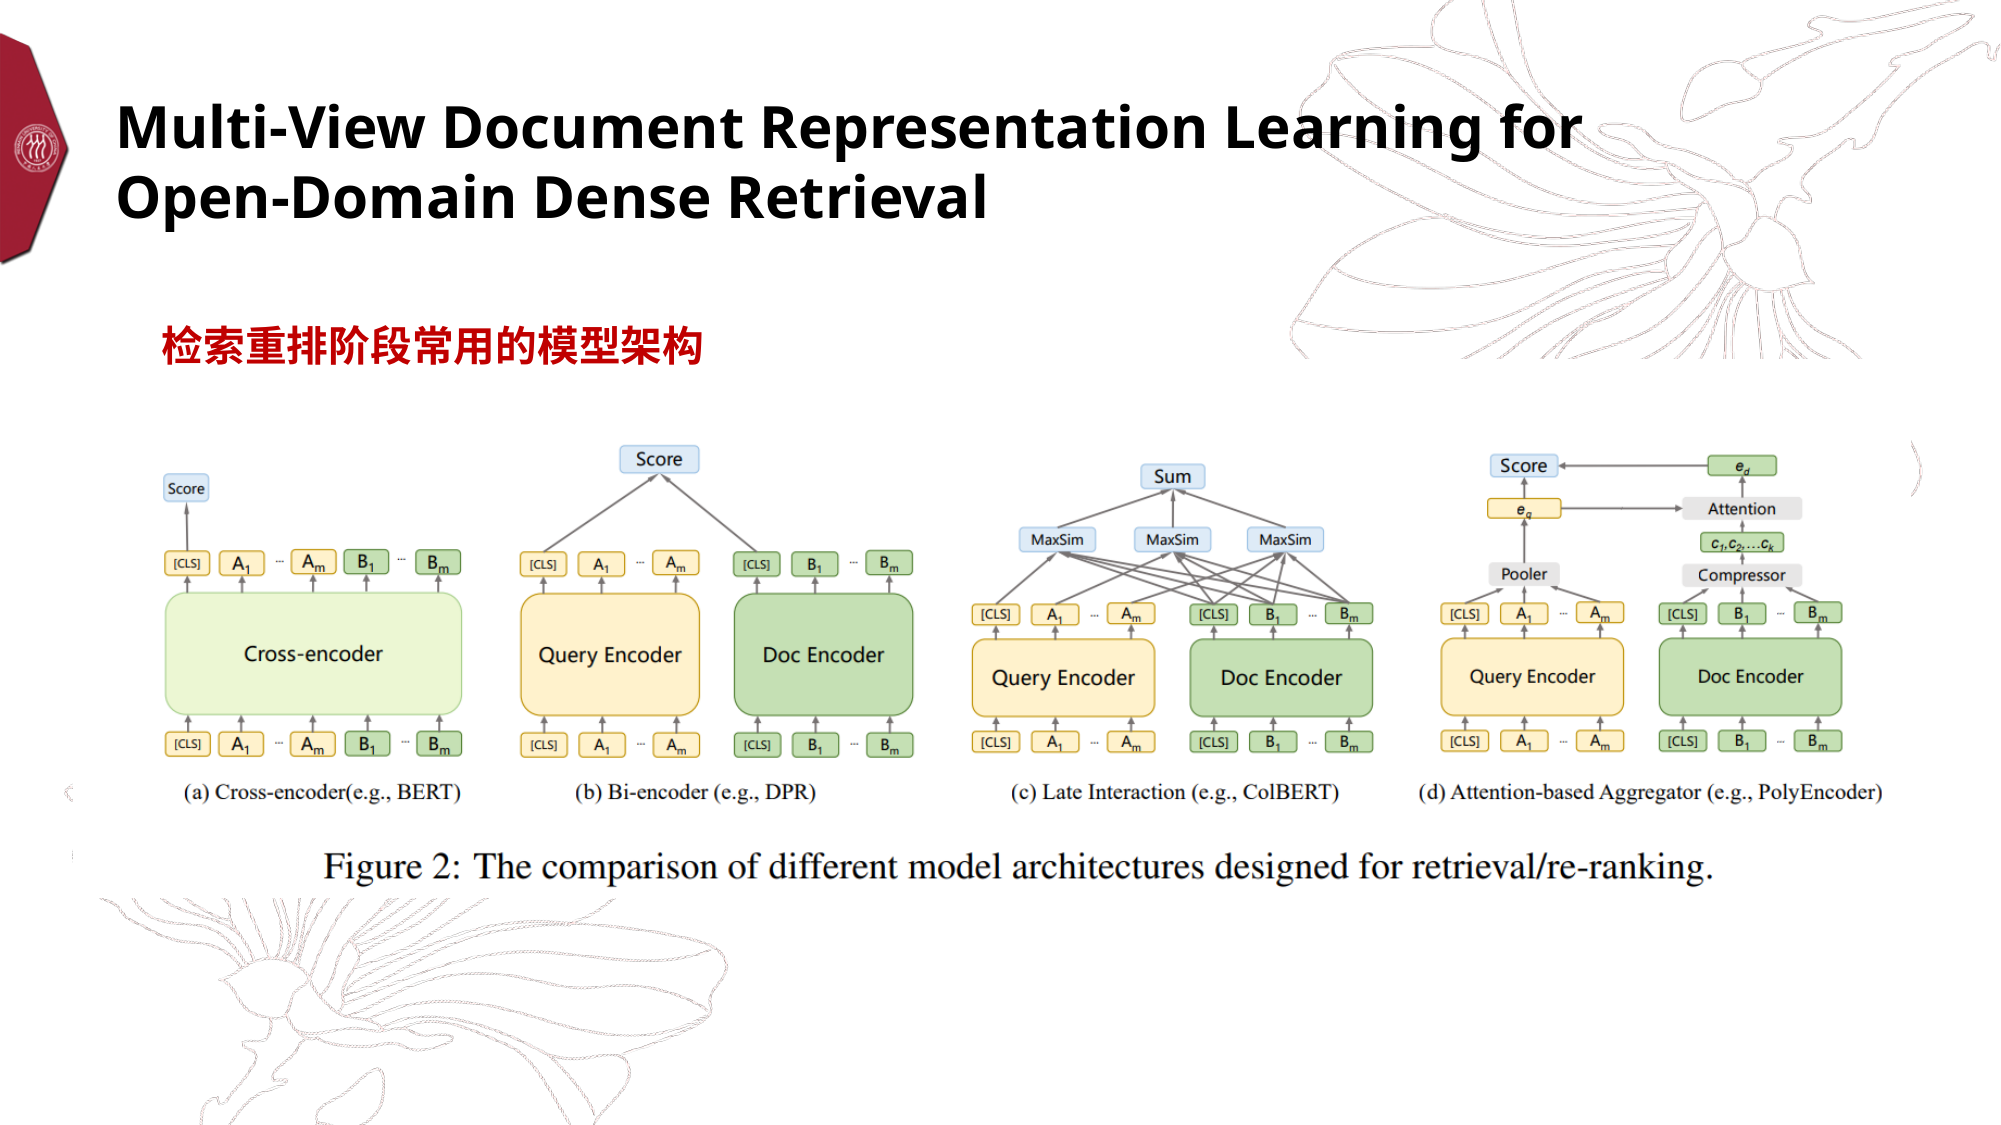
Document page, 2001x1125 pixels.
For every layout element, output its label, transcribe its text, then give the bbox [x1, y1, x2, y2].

picture [0, 0, 2001, 1125]
text_box Multi-View Document Representation Learning for Open-Domain Dense Retrieval [107, 82, 1753, 238]
picture [0, 22, 74, 282]
text_box 检索重排阶段常用的模型架构 [146, 312, 850, 358]
